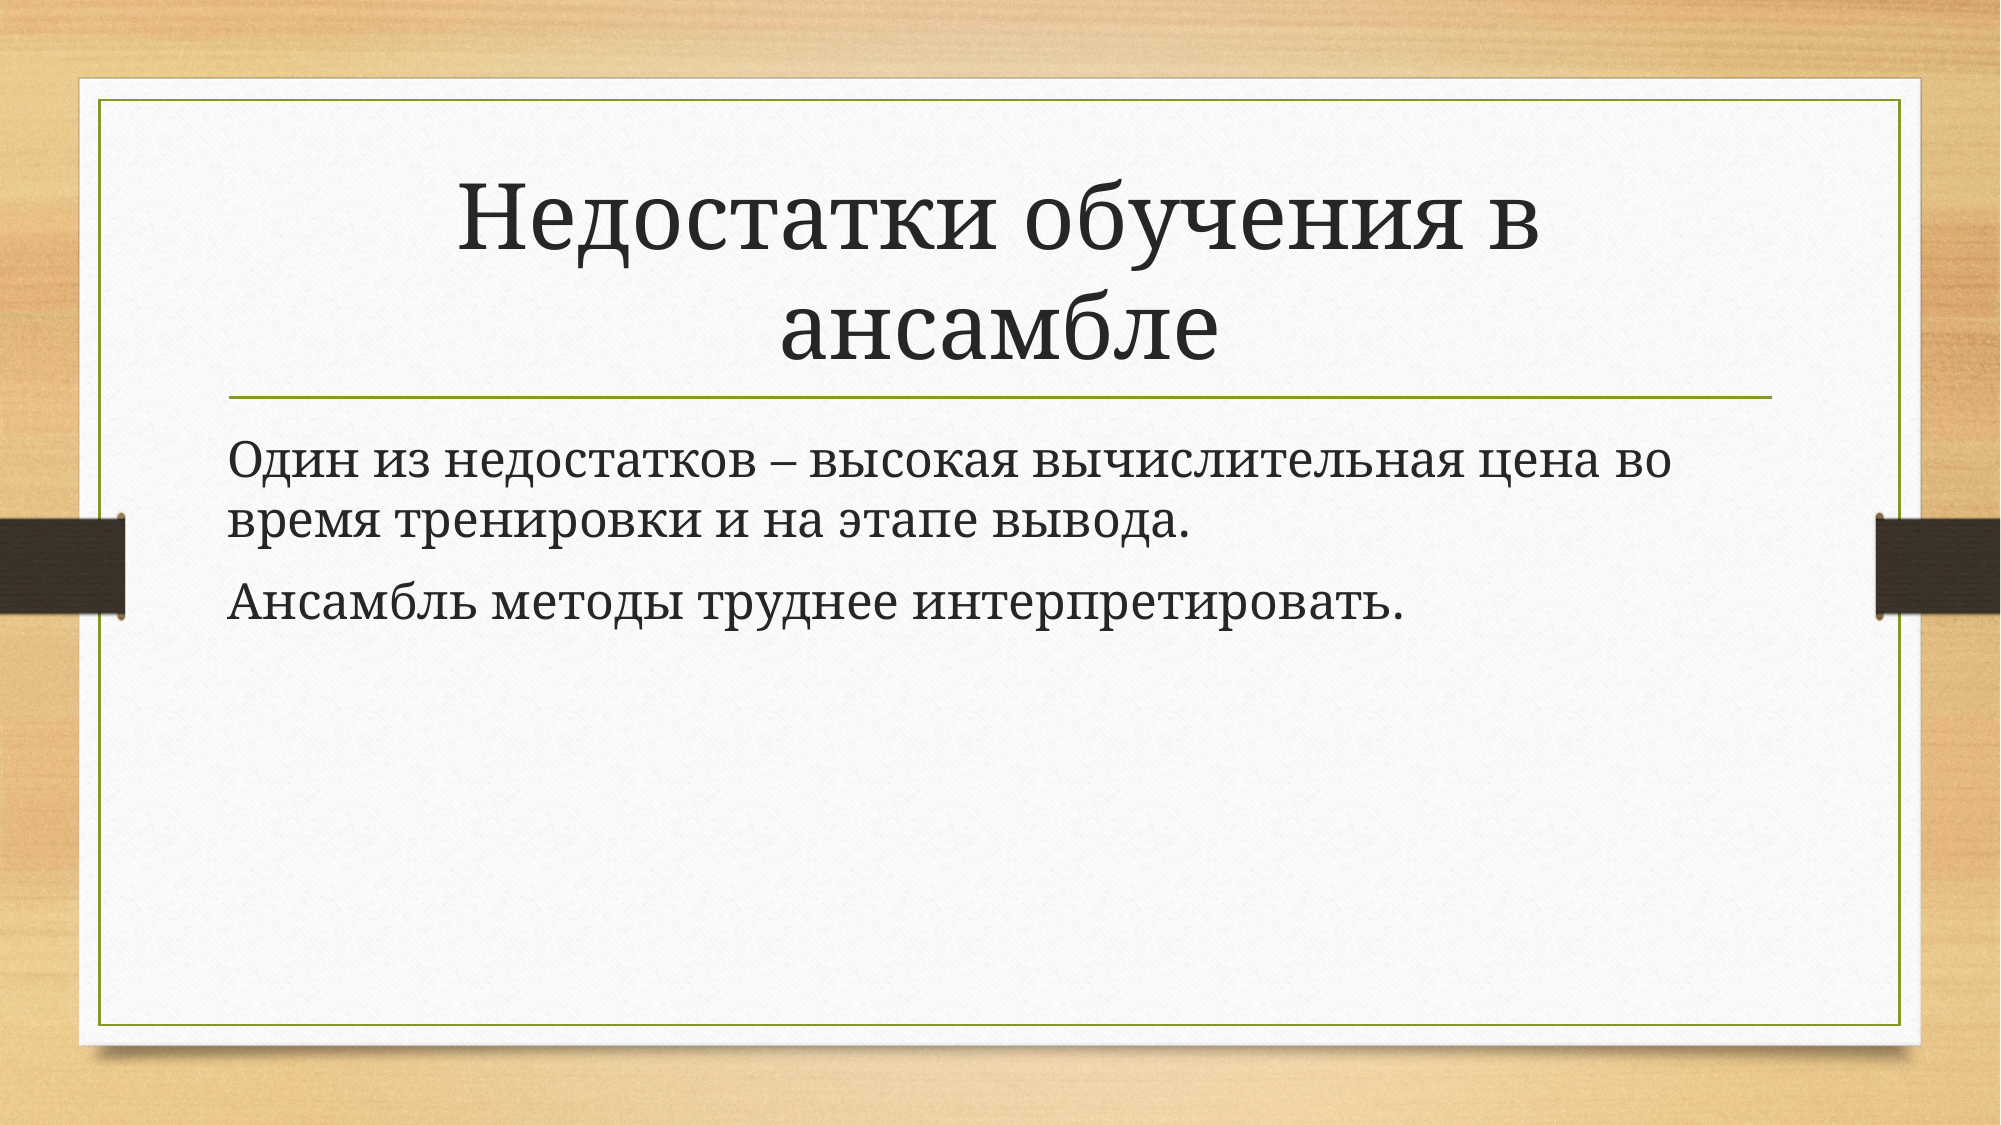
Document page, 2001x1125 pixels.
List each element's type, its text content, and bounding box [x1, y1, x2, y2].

title Недостатки обучения в ансамбле [212, 161, 1788, 375]
picture [0, 0, 2001, 1125]
list Один из недостатков – высокая вычислительная цена во время тренировки и на этапе вывода. Ансамбль методы труднее интерпретировать. [212, 419, 1788, 964]
